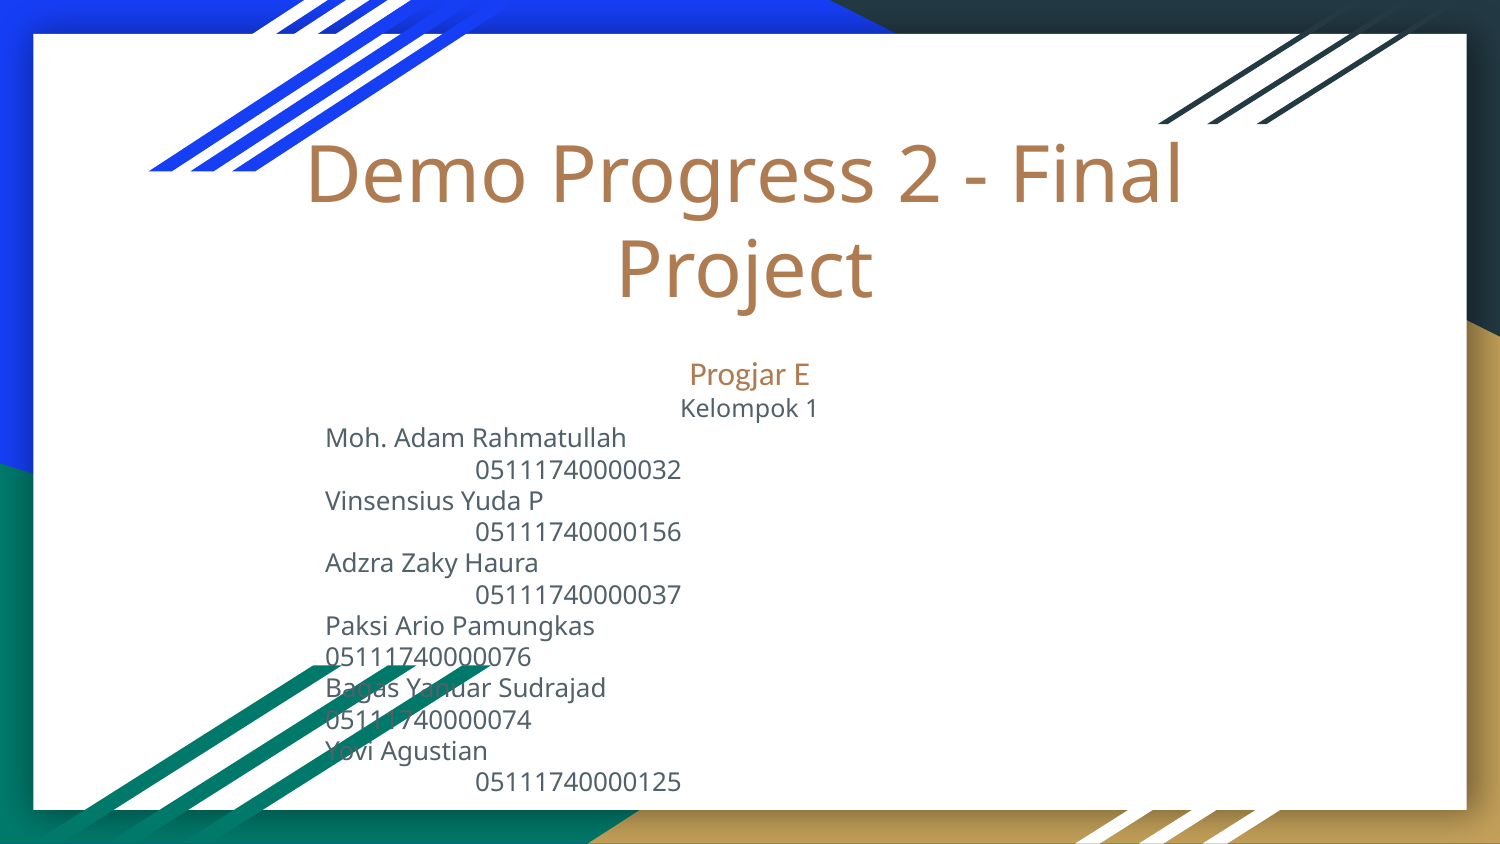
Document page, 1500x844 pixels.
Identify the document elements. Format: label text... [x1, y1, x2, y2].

subtitle Progjar E Kelompok 1 Moh. Adam Rahmatullah 05111740000032 Vinsensius Yuda P 05111740000156 Adzra Zaky Haura 05111740000037 Paksi Ario Pamungkas 05111740000076 Bagas Yanuar Sudrajad 05111740000074 Yovi Agustian 05111740000125 [310, 337, 1190, 628]
title Demo Progress 2 - Final Project [159, 99, 1330, 338]
